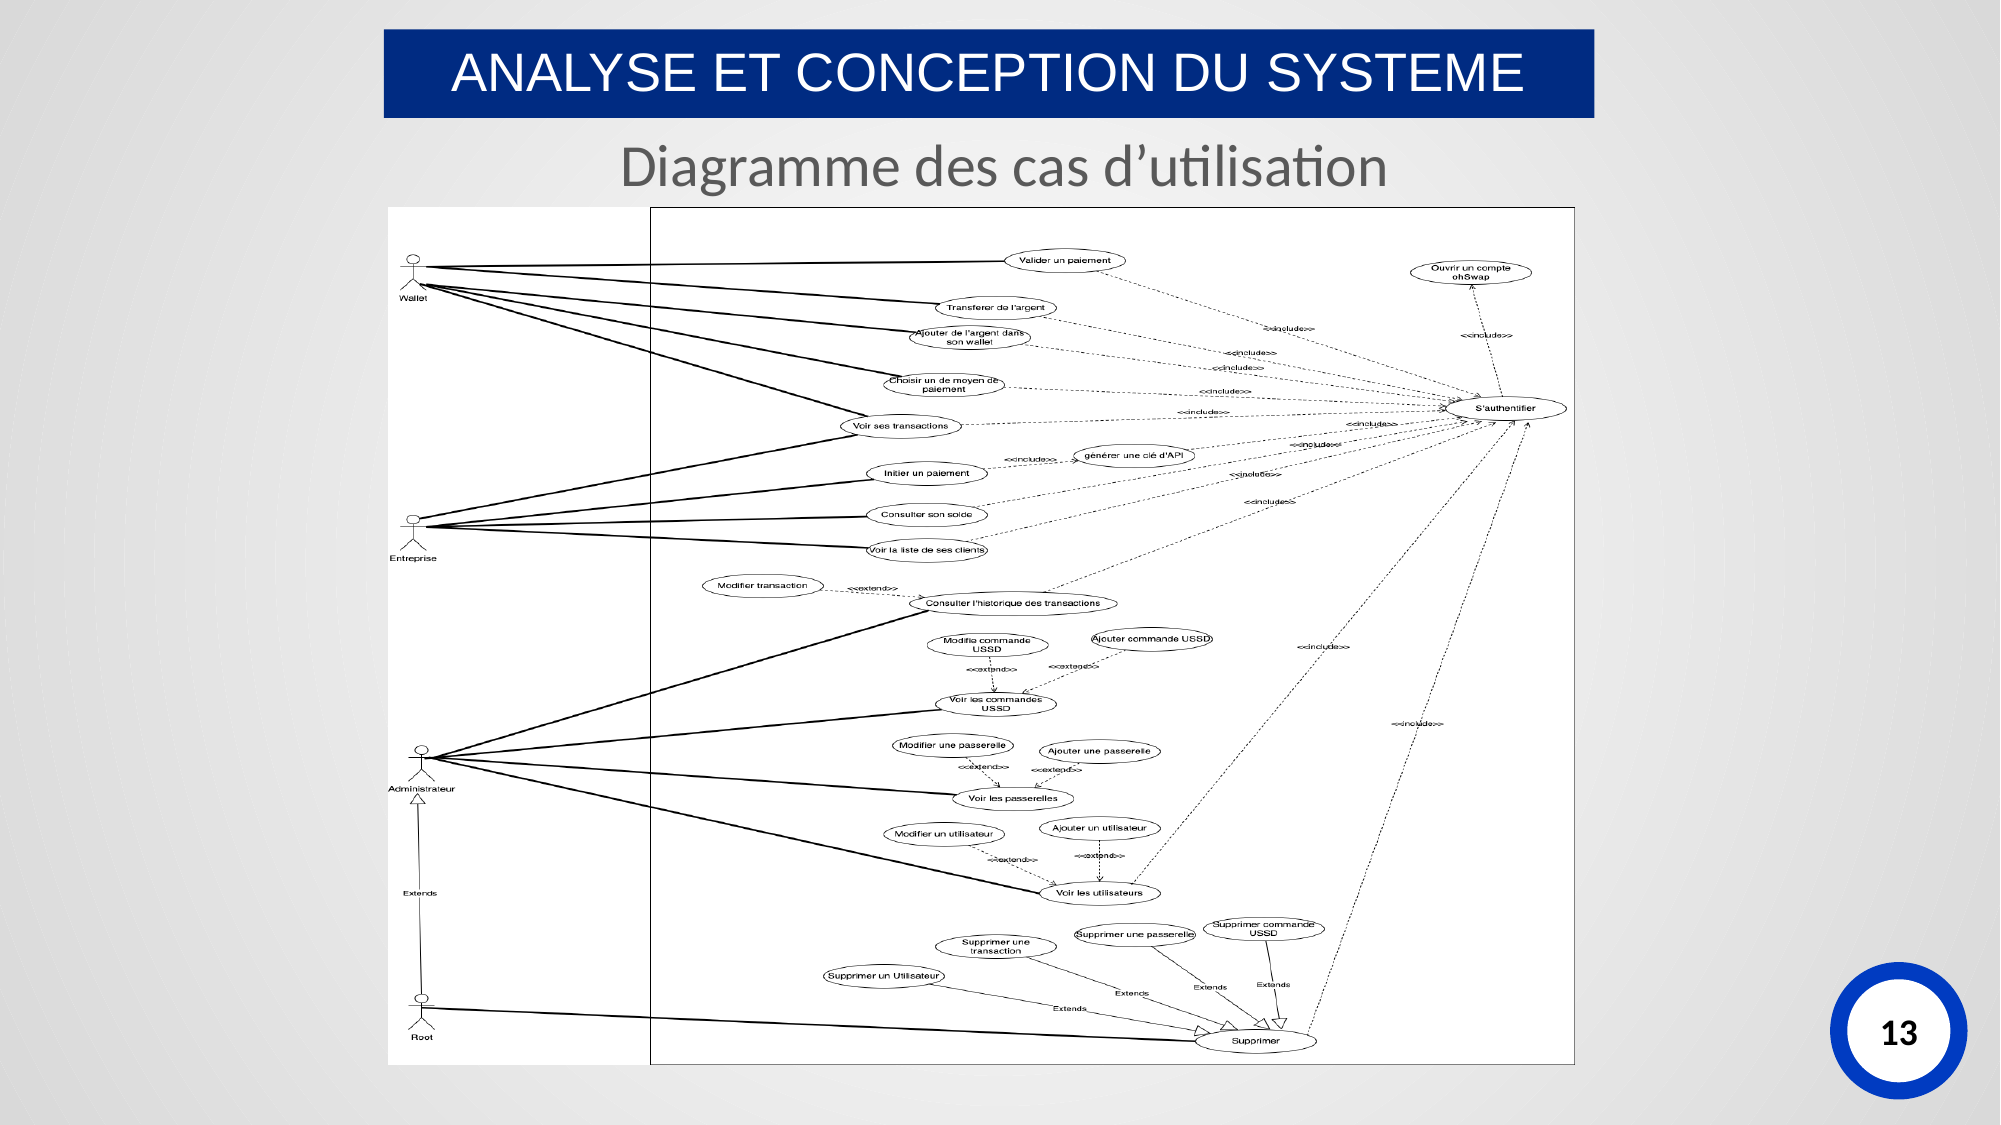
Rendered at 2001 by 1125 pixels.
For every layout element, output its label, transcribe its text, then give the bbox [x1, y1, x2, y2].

text_box ANALYSE ET CONCEPTION DU SYSTEME [383, 29, 1595, 118]
title Diagramme des cas d’utilisation [620, 118, 1418, 207]
picture [388, 207, 1575, 1065]
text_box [1830, 962, 1968, 1100]
